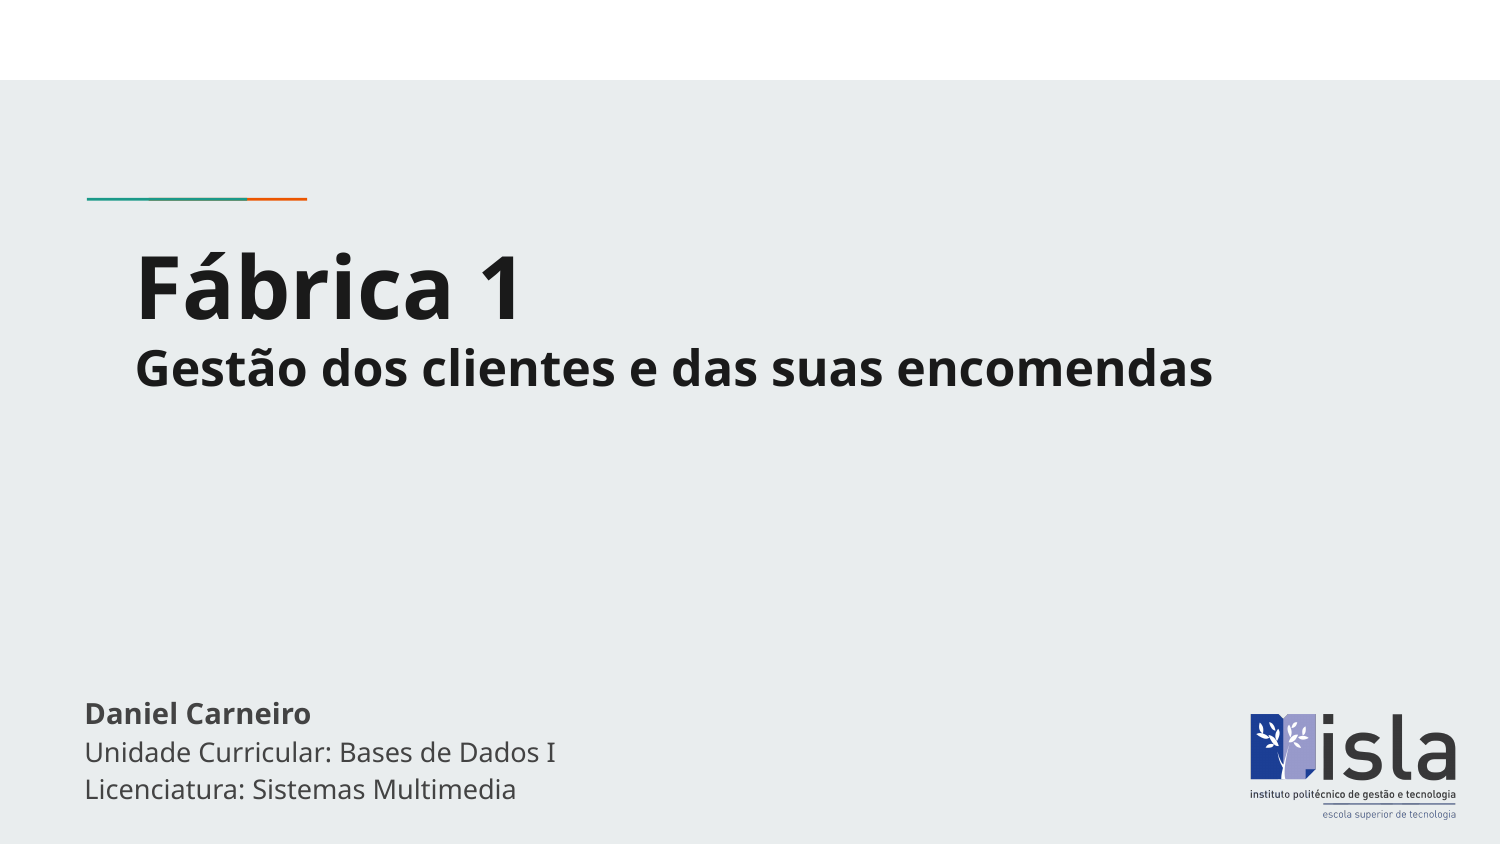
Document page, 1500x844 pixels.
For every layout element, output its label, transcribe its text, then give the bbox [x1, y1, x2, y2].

picture [1226, 714, 1480, 821]
title Fábrica 1 Gestão dos clientes e das suas encomendas [119, 216, 1381, 490]
text_box Daniel Carneiro Unidade Curricular: Bases de Dados I Licenciatura: Sistemas Multimedia [69, 675, 750, 798]
